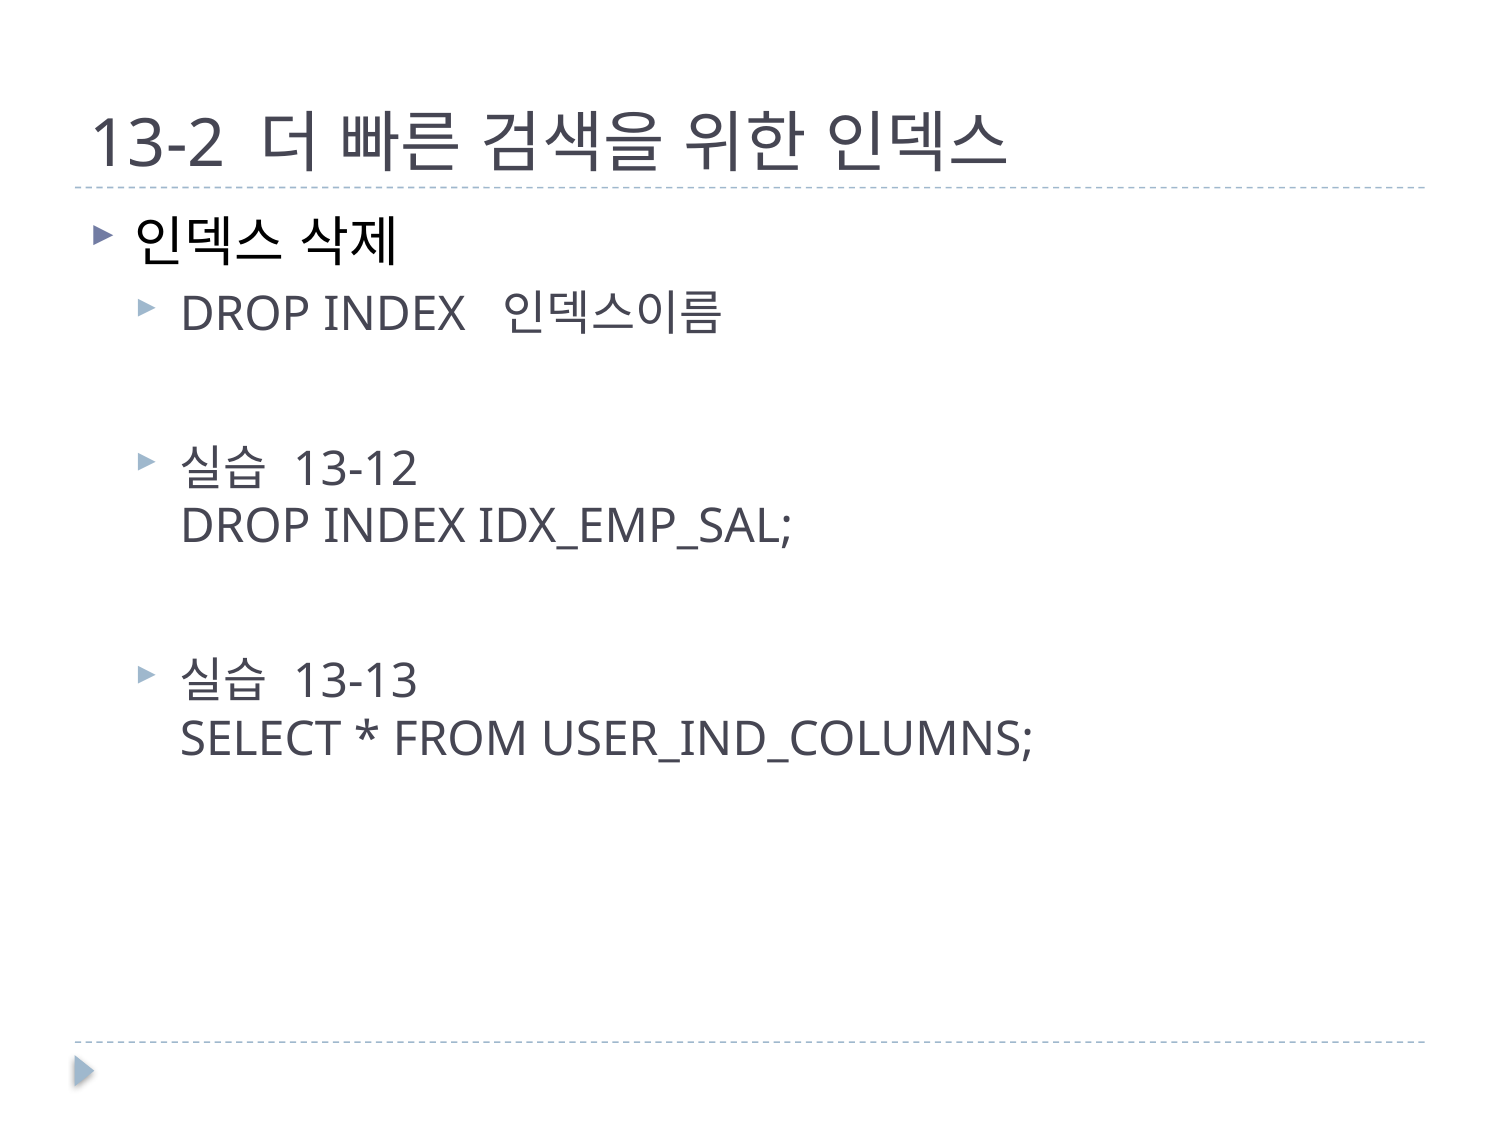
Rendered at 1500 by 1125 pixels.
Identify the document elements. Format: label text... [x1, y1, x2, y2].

list 인덱스 삭제 DROP INDEX 인덱스이름 실습 13-12 DROP INDEX IDX_EMP_SAL; 실습 13-13 SELECT * FROM USER_IND_COLUMNS; [75, 200, 1425, 1010]
title 13-2 더 빠른 검색을 위한 인덱스 [75, 24, 1425, 188]
